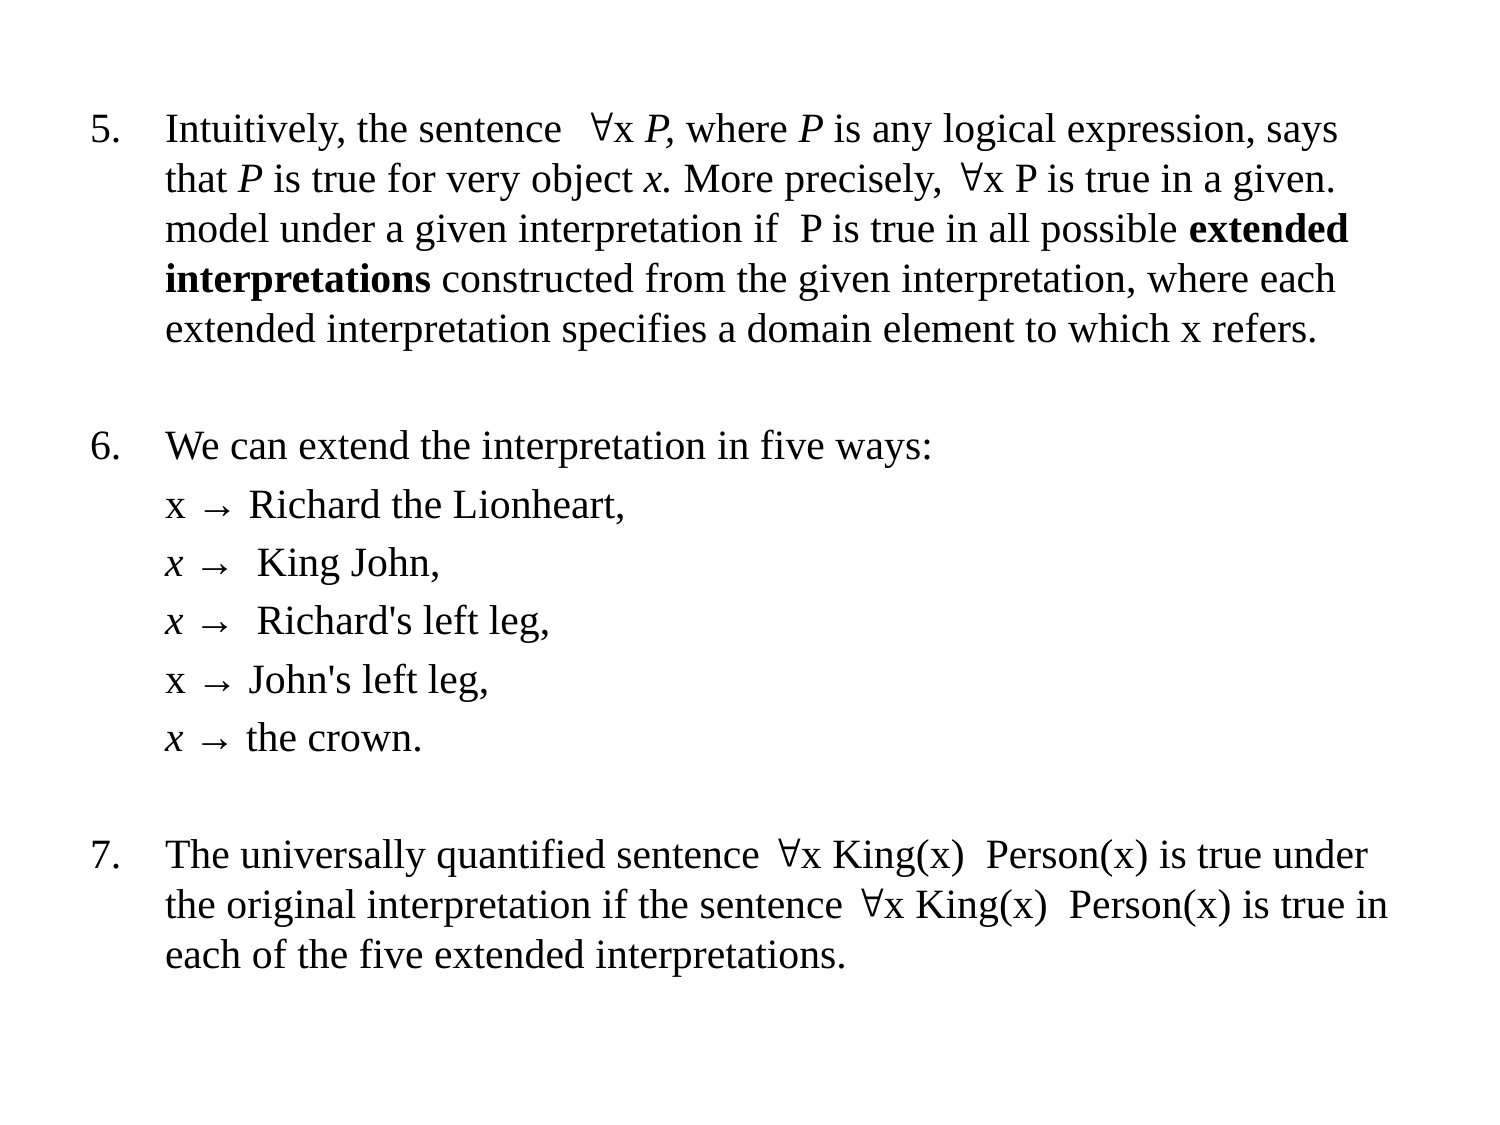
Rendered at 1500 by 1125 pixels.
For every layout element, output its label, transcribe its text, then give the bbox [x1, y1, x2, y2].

list Intuitively, the sentence x P, where P is any logical expression, says that P is true for very object x. More precisely, x P is true in a given. model under a given interpretation if P is true in all possible extended interpretations constructed from the given interpretation, where each extended interpretation specifies a domain element to which x refers. We can extend the interpretation in five ways: x → Richard the Lionheart, x → King John, x → Richard's left leg, x → John's left leg, x → the crown. The universally quantified sentence x King(x) Person(x) is true under the original interpretation if the sentence x King(x) Person(x) is true in each of the five extended interpretations. [75, 93, 1425, 1005]
